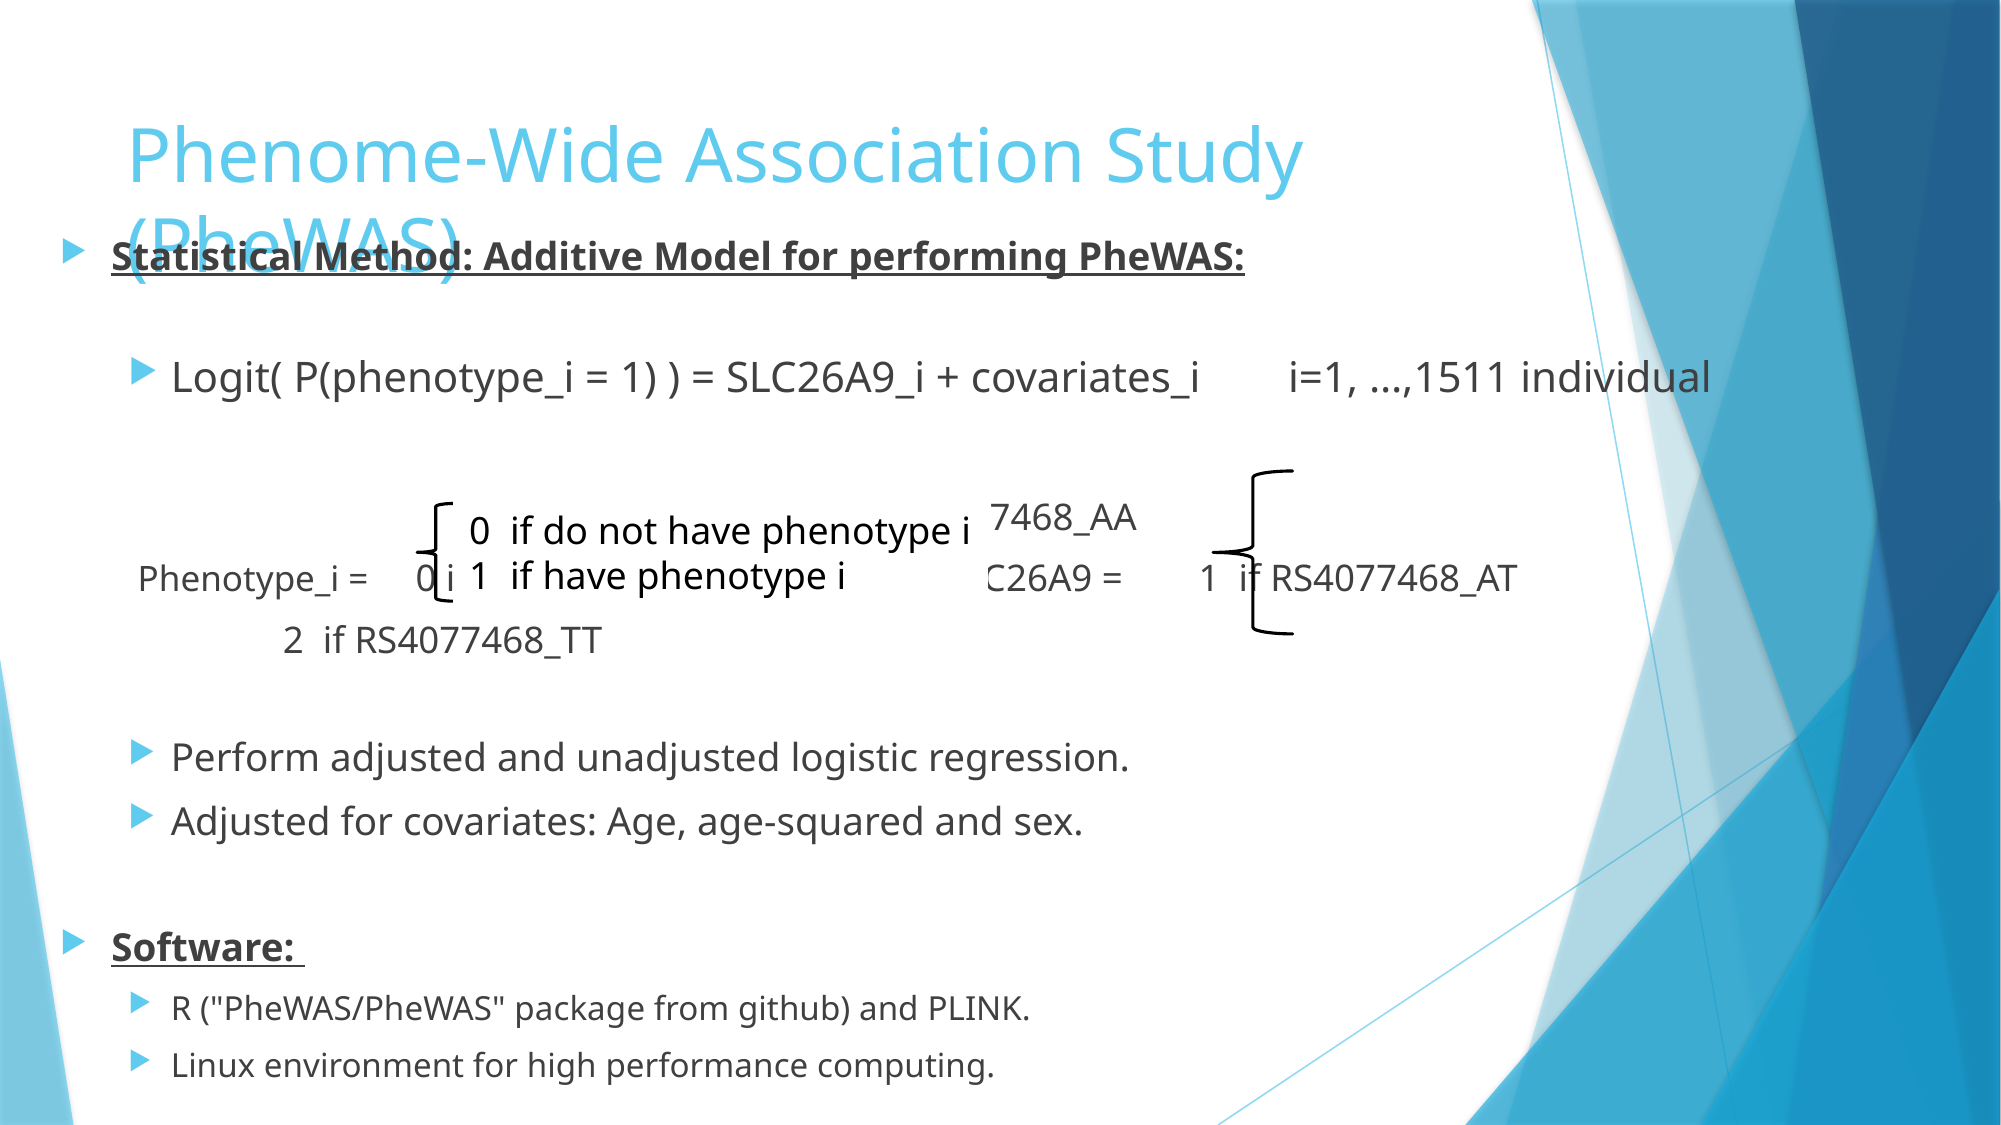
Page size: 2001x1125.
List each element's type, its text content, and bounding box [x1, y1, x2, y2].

text_box [416, 502, 453, 603]
text_box 0 if do not have phenotype i 1 if have phenotype i [453, 495, 988, 610]
list Statistical Method: Additive Model for performing PheWAS: Logit( P(phenotype_i = 1) ) = SLC26A9_i + covariates_i i=1, …,1511 individual 0 if RS4077468_AA Phenotype_i = 0 if do not have phenotype SLC26A9 = 1 if RS4077468_AT 2 if RS4077468_TT Perform adjusted and unadjusted logistic regression. Adjusted for covariates: Age, age-squared and sex. Software: R ("PheWAS/PheWAS" package from github) and PLINK. Linux environment for high performance computing. [45, 224, 1889, 1097]
text_box [1212, 469, 1294, 635]
title Phenome-Wide Association Study (PheWAS) [111, 99, 1624, 224]
